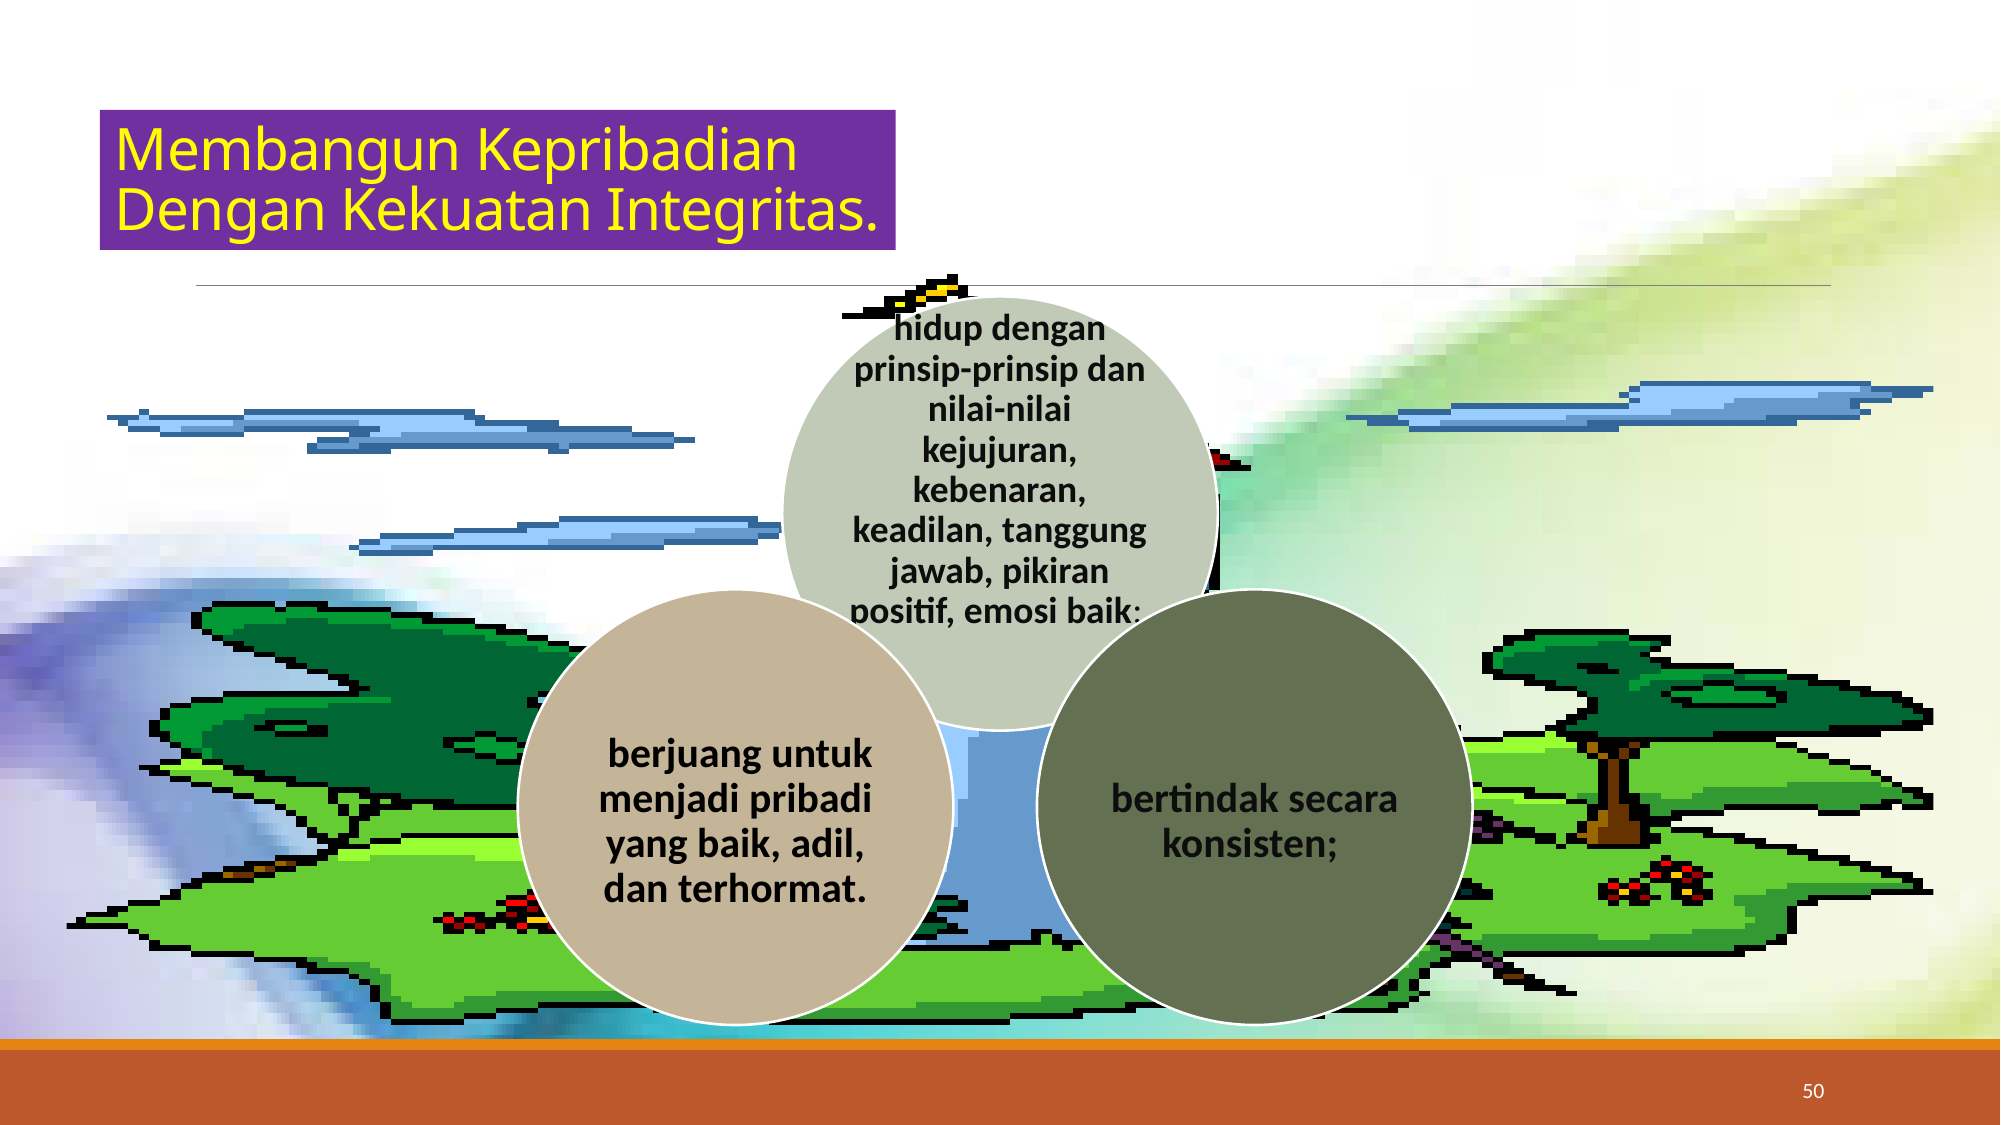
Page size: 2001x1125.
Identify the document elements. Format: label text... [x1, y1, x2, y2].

picture [0, 0, 2001, 1125]
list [66, 274, 1934, 1026]
title Membangun Kepribadian Dengan Kekuatan Integritas. [99, 109, 896, 250]
slide_number 50 [1624, 1059, 1840, 1120]
